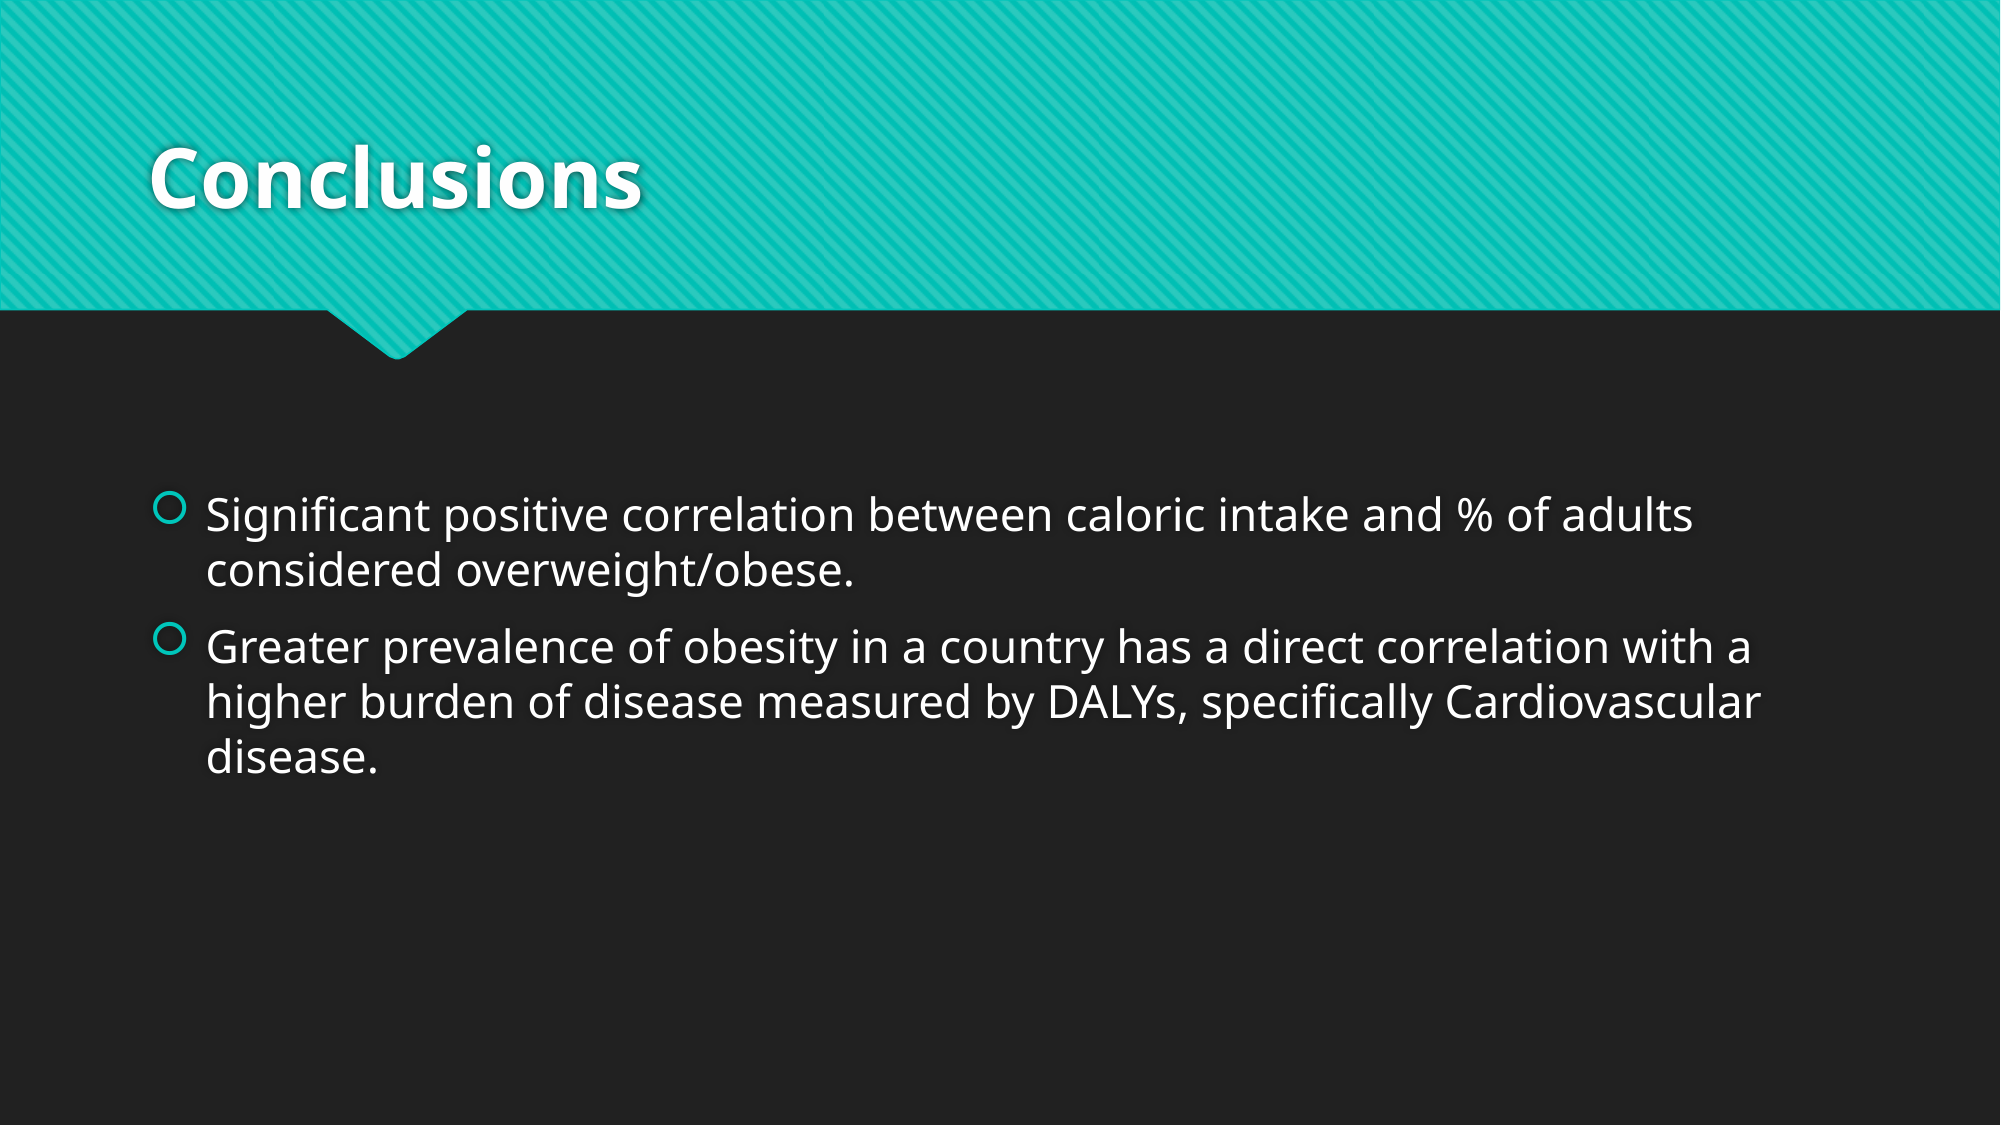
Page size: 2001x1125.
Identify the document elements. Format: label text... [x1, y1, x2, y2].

title Conclusions [132, 73, 1868, 233]
list Significant positive correlation between caloric intake and % of adults considered overweight/obese. Greater prevalence of obesity in a country has a direct correlation with a higher burden of disease measured by DALYs, specifically Cardiovascular disease. [134, 415, 1866, 1012]
